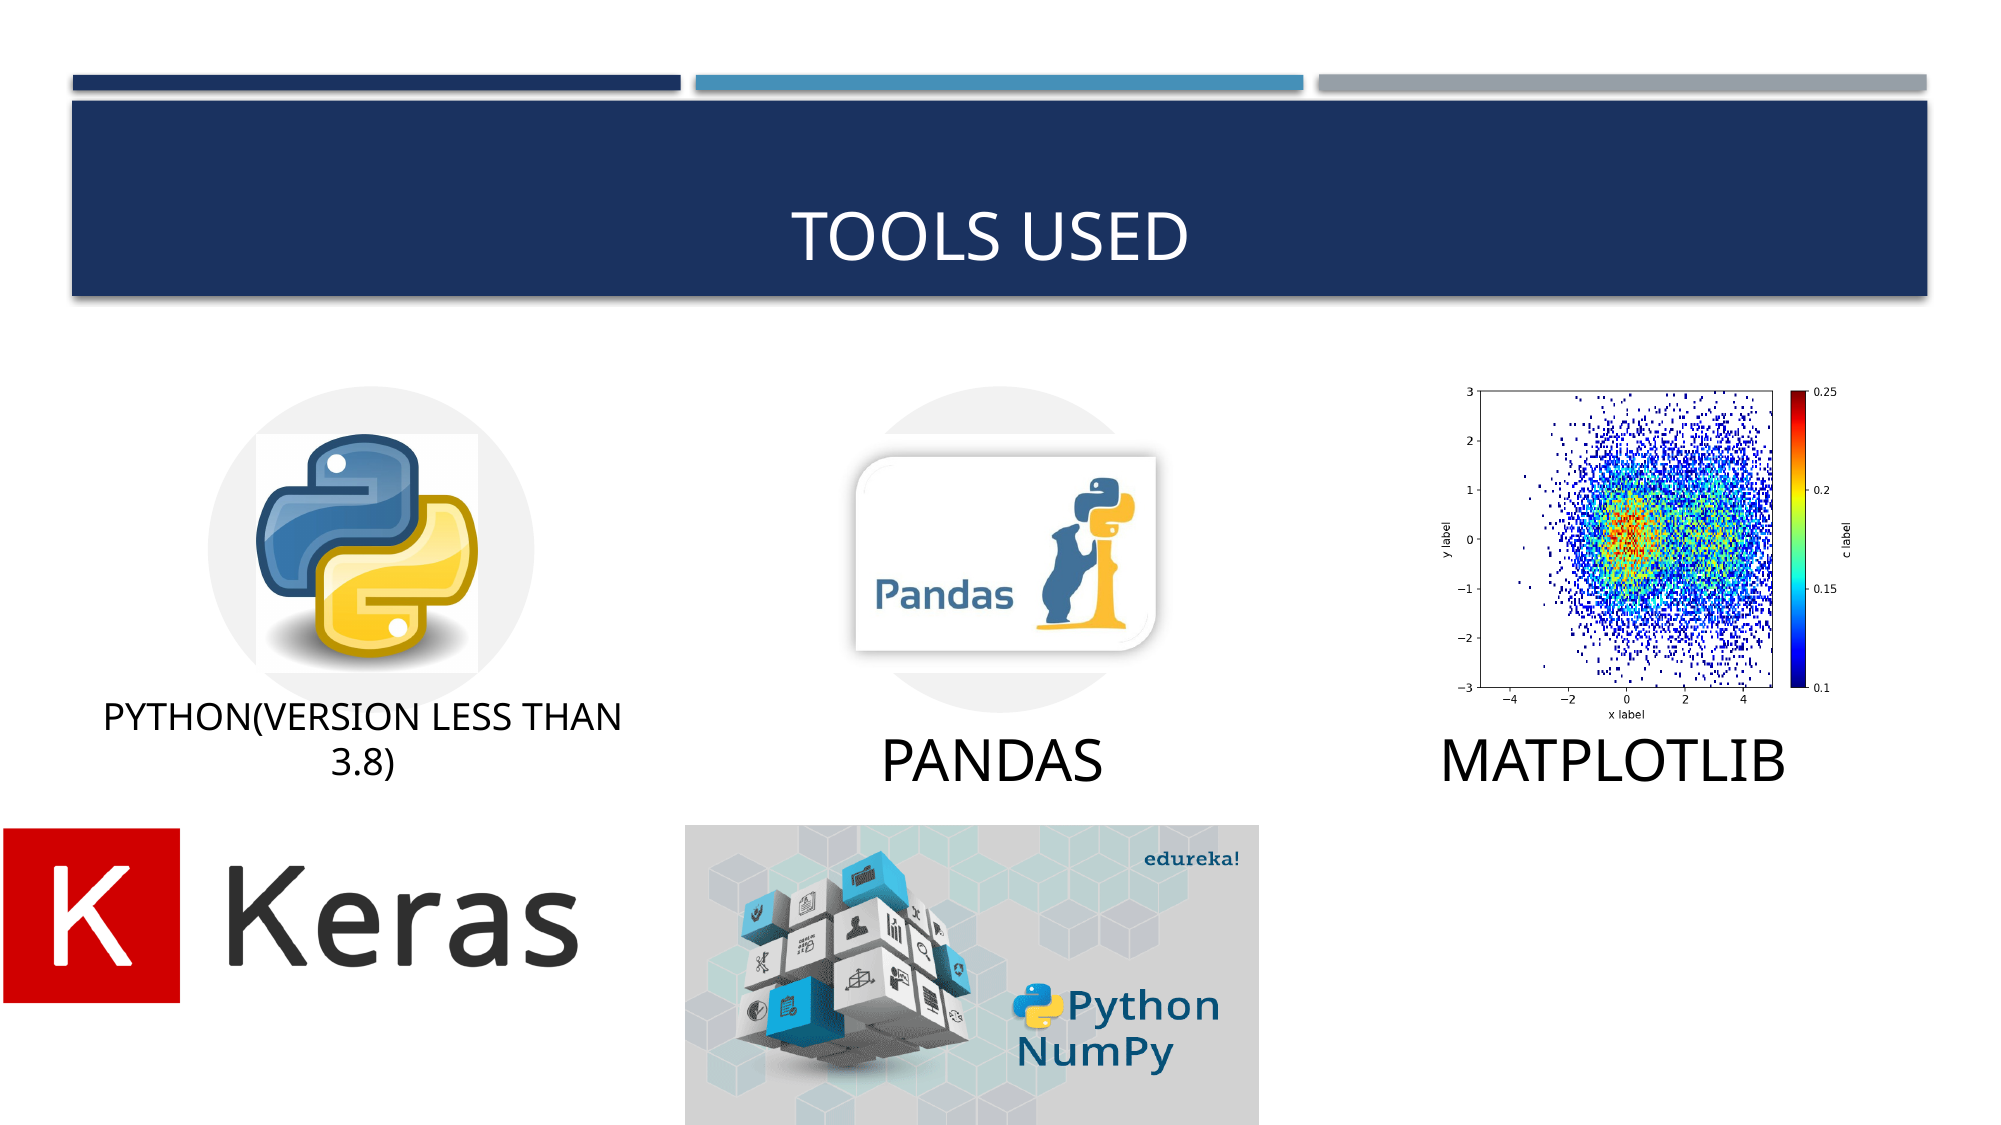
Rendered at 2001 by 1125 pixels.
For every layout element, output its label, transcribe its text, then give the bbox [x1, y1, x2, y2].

picture [1438, 383, 1856, 724]
picture [832, 433, 1179, 674]
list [94, 357, 1906, 962]
picture [256, 433, 478, 674]
title Tools used [95, 115, 1905, 282]
picture [684, 825, 1260, 1125]
picture [0, 825, 621, 1007]
